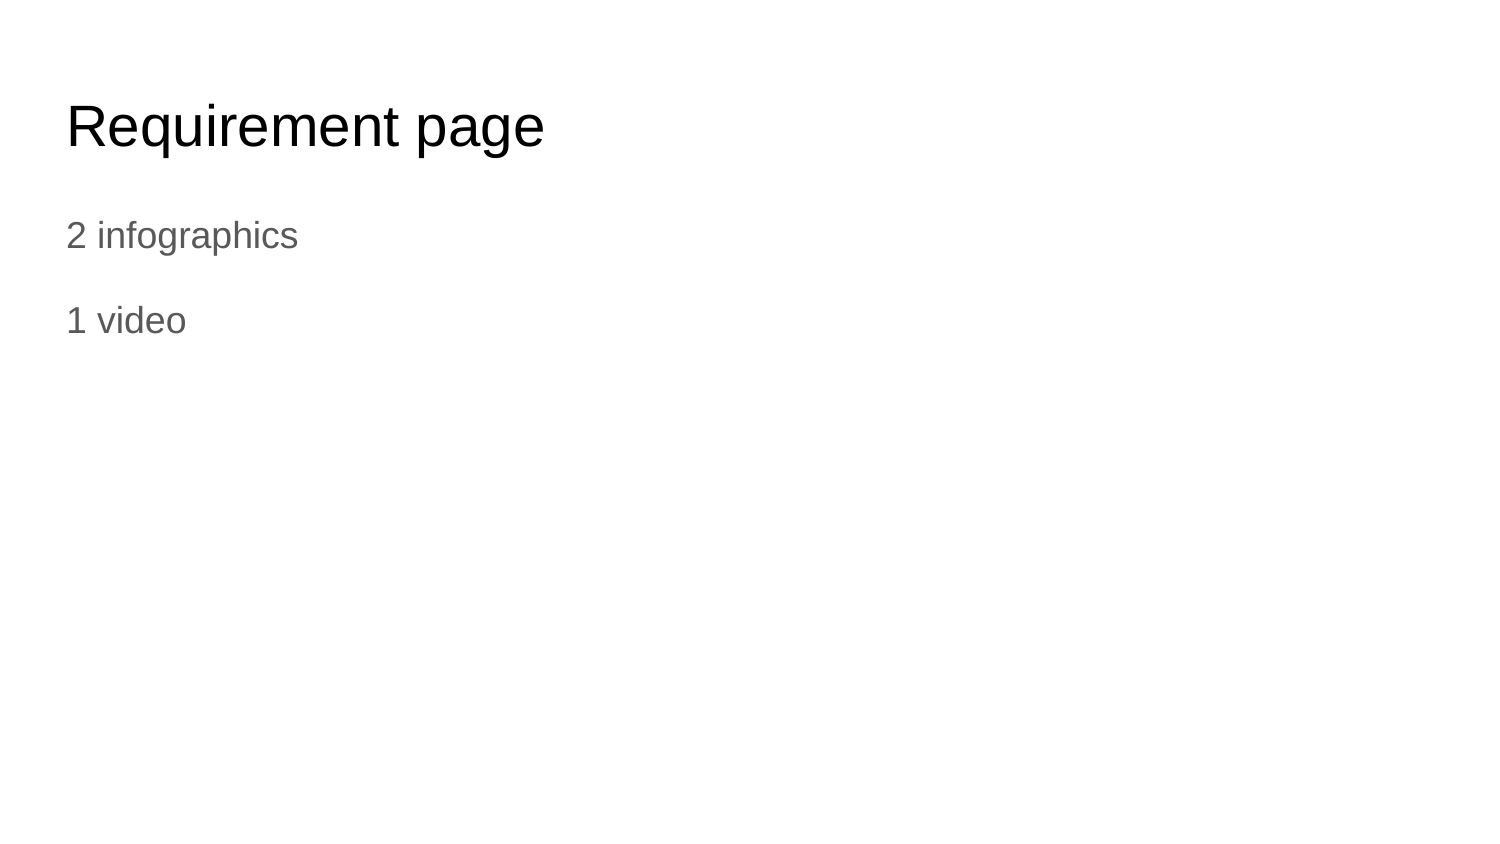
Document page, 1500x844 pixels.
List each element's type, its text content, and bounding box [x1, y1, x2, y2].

list 2 infographics 1 video [51, 189, 1449, 750]
title Requirement page [51, 72, 1449, 167]
